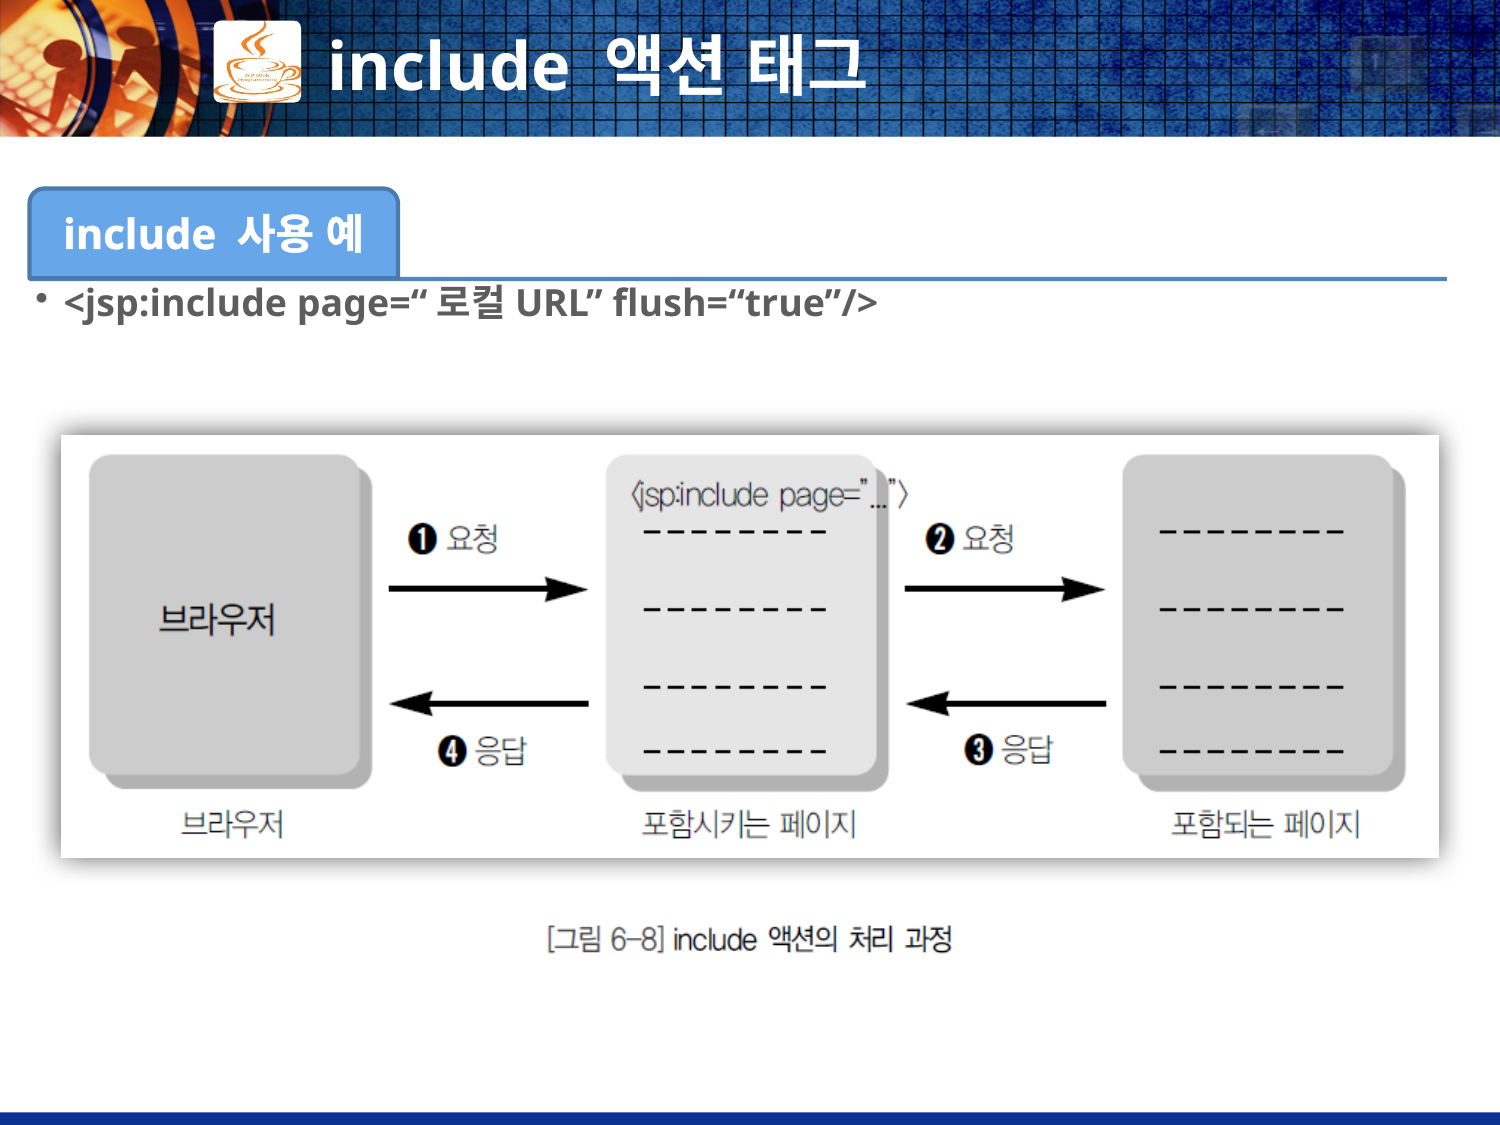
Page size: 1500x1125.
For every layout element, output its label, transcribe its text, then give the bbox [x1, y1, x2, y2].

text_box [29, 172, 1448, 492]
picture [60, 435, 1439, 858]
picture [0, 75, 1500, 138]
picture [537, 916, 963, 966]
title include 액션 태그 [312, 75, 1388, 111]
text_box [0, 0, 1500, 75]
